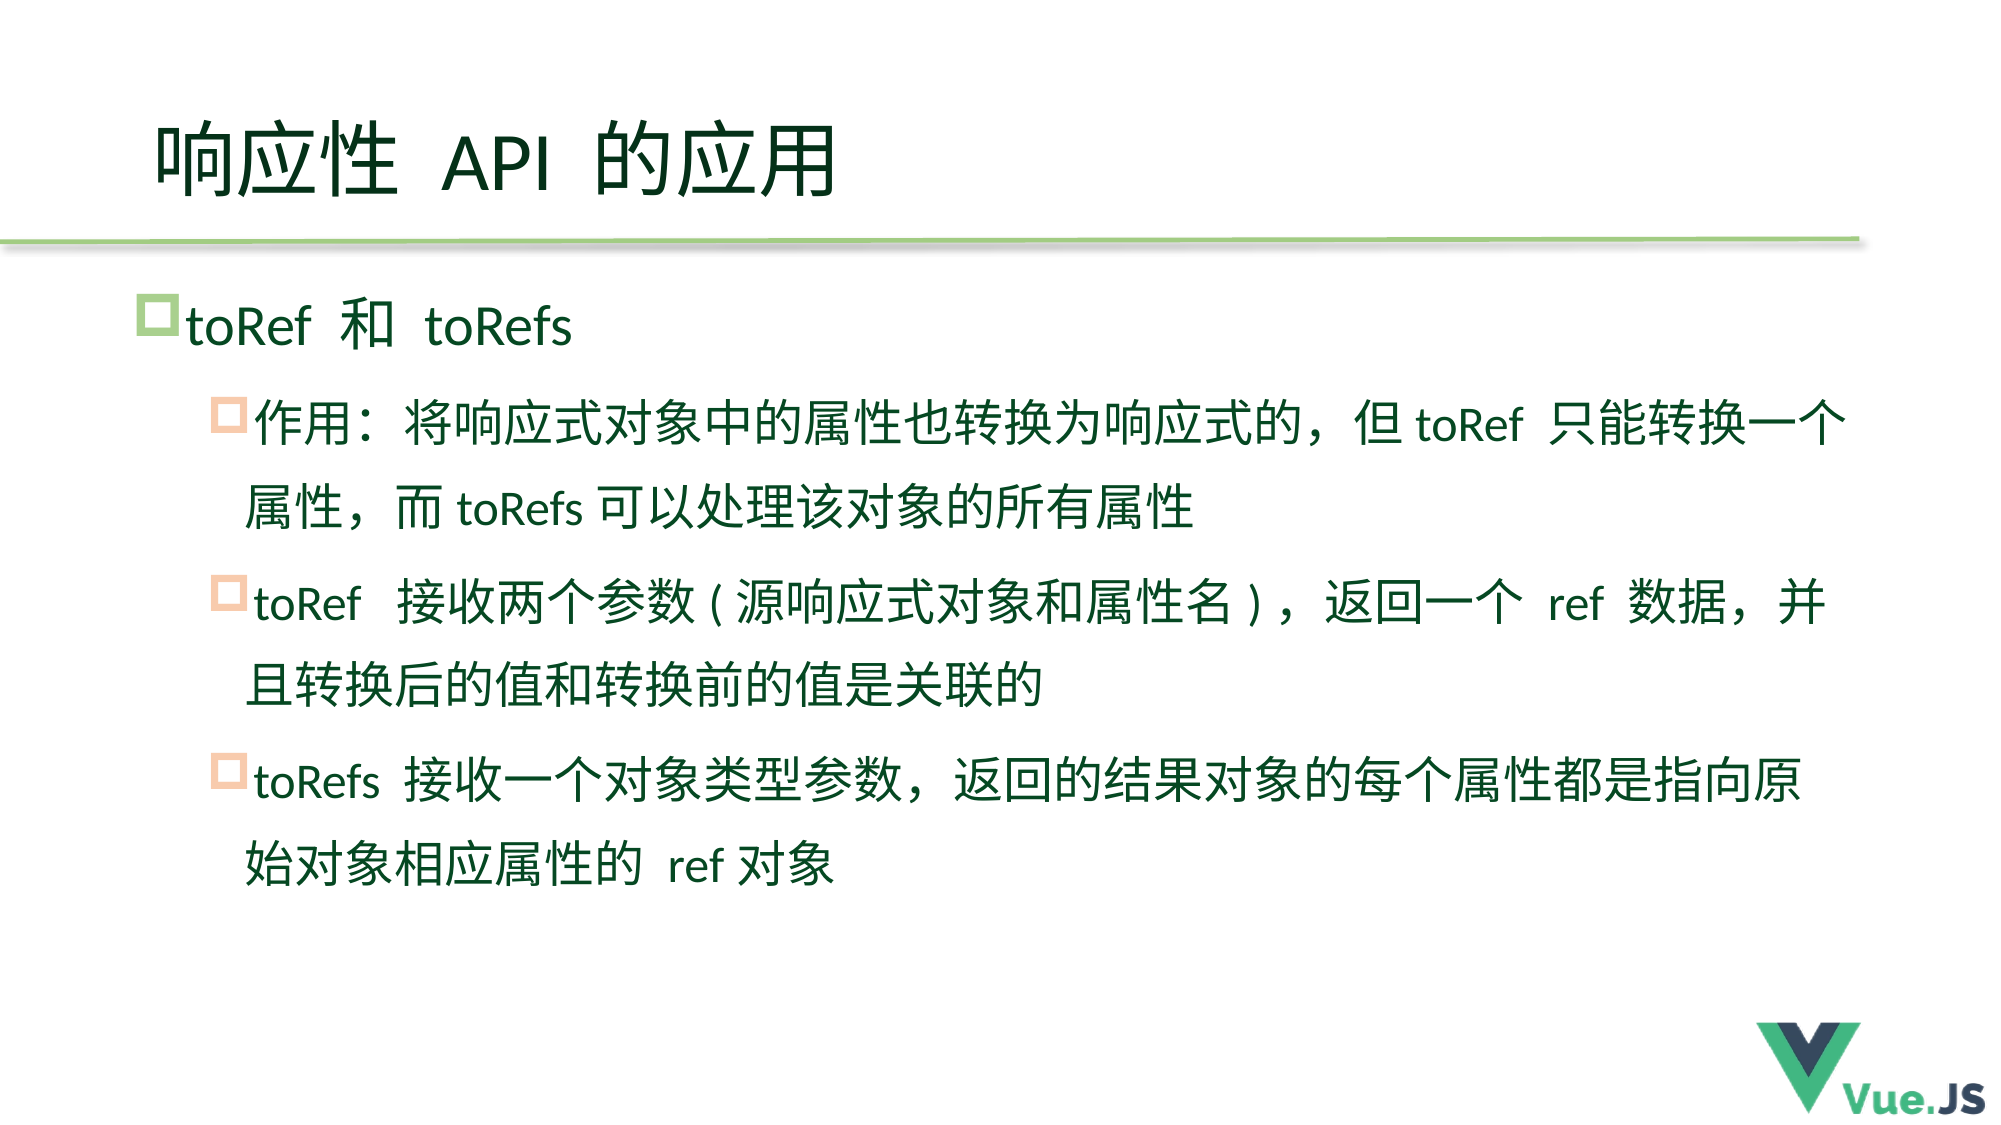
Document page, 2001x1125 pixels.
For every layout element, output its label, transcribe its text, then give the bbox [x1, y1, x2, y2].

title 响应性 API 的应用 [137, 93, 1863, 234]
list toRef 和 toRefs 作用：将响应式对象中的属性也转换为响应式的，但toRef 只能转换一个属性，而toRefs可以处理该对象的所有属性 toRef 接收两个参数(源响应式对象和属性名)，返回一个 ref 数据，并且转换后的值和转换前的值是关联的 toRefs 接收一个对象类型参数，返回的结果对象的每个属性都是指向原始对象相应属性的 ref对象 [116, 251, 1863, 1043]
picture [1748, 1010, 2000, 1125]
